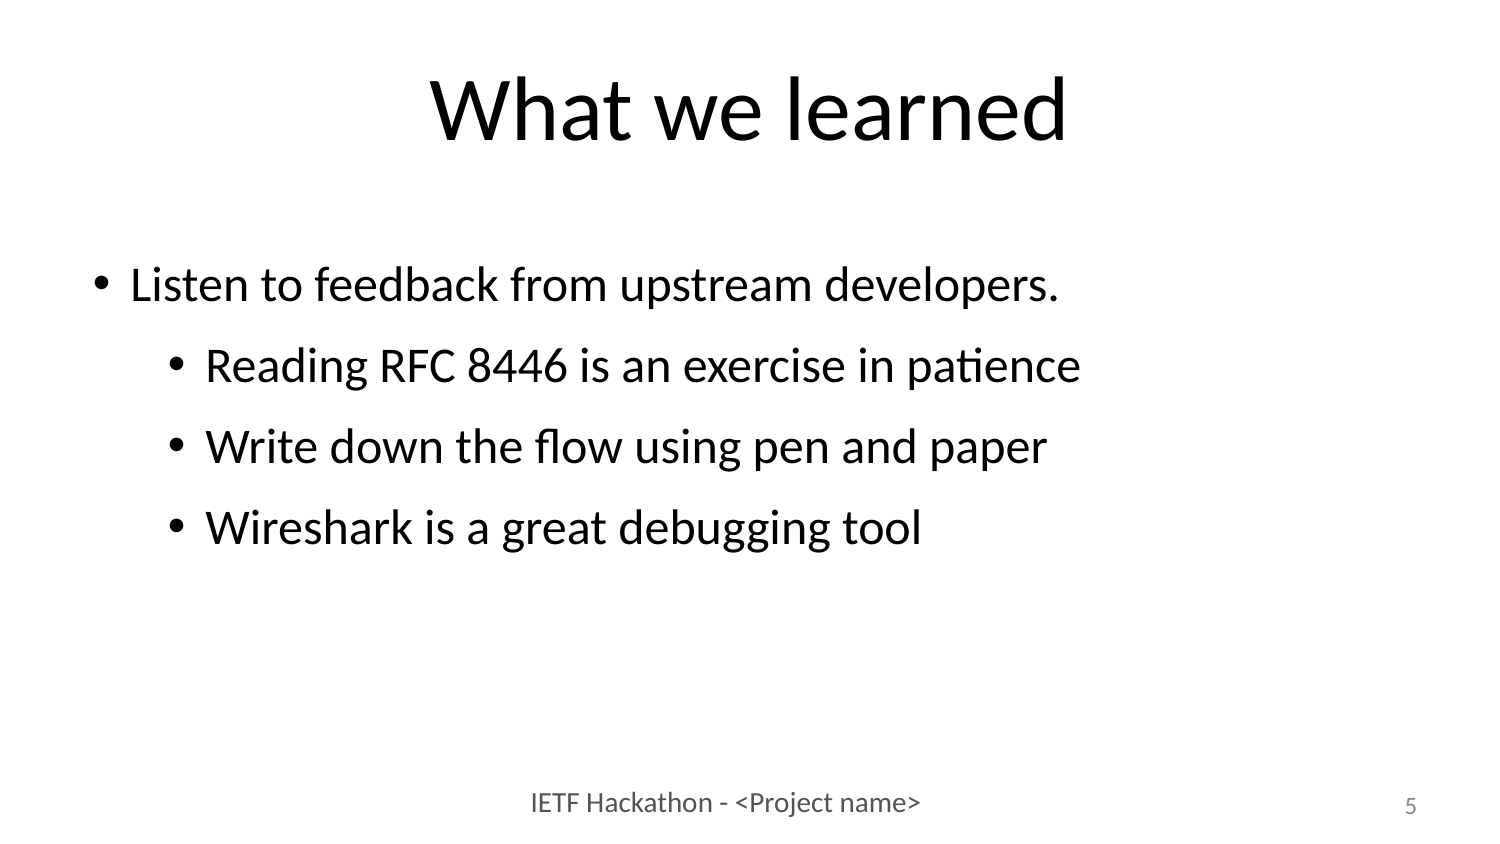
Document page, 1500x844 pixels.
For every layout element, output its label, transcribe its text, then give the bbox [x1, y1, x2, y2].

text_box Listen to feedback from upstream developers. Reading RFC 8446 is an exercise in patience Write down the flow using pen and paper Wireshark is a great debugging tool [85, 250, 1274, 752]
text_box 1 [1394, 782, 1425, 827]
text_box What we learned [75, 33, 1425, 175]
